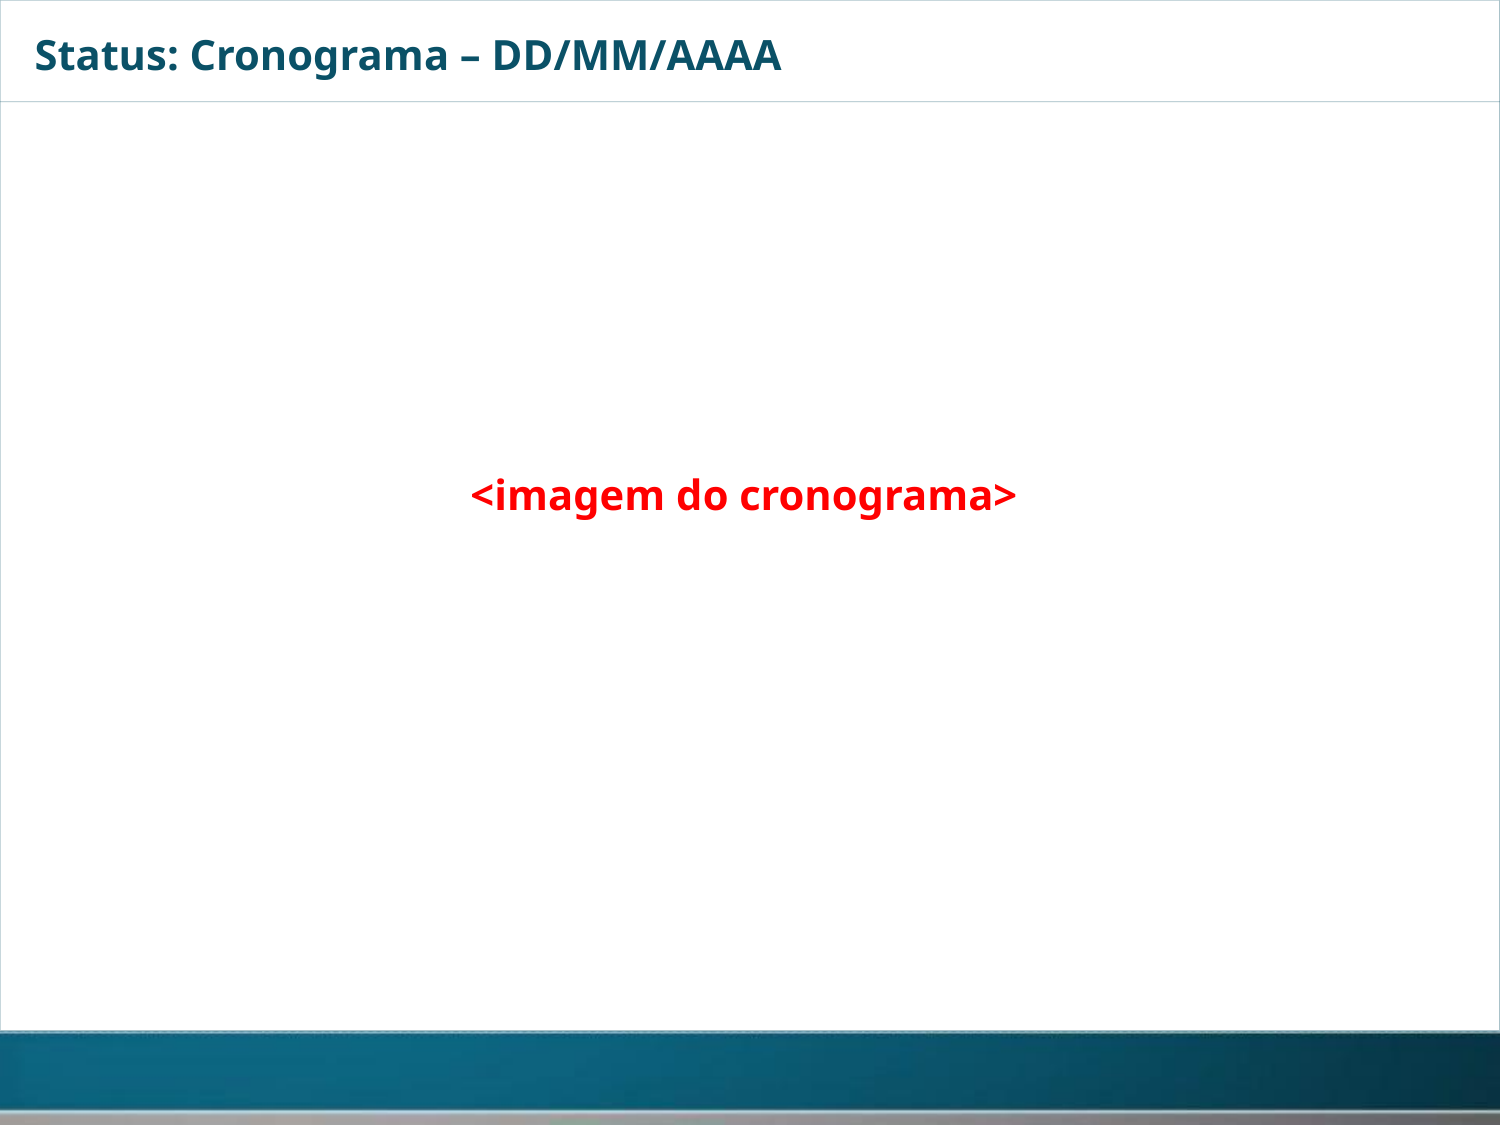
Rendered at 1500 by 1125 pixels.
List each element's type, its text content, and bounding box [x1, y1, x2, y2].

title Status: Cronograma – DD/MM/AAAA [19, 9, 1437, 90]
text_box <imagem do cronograma> [76, 461, 1412, 527]
picture [0, 1031, 1500, 1125]
